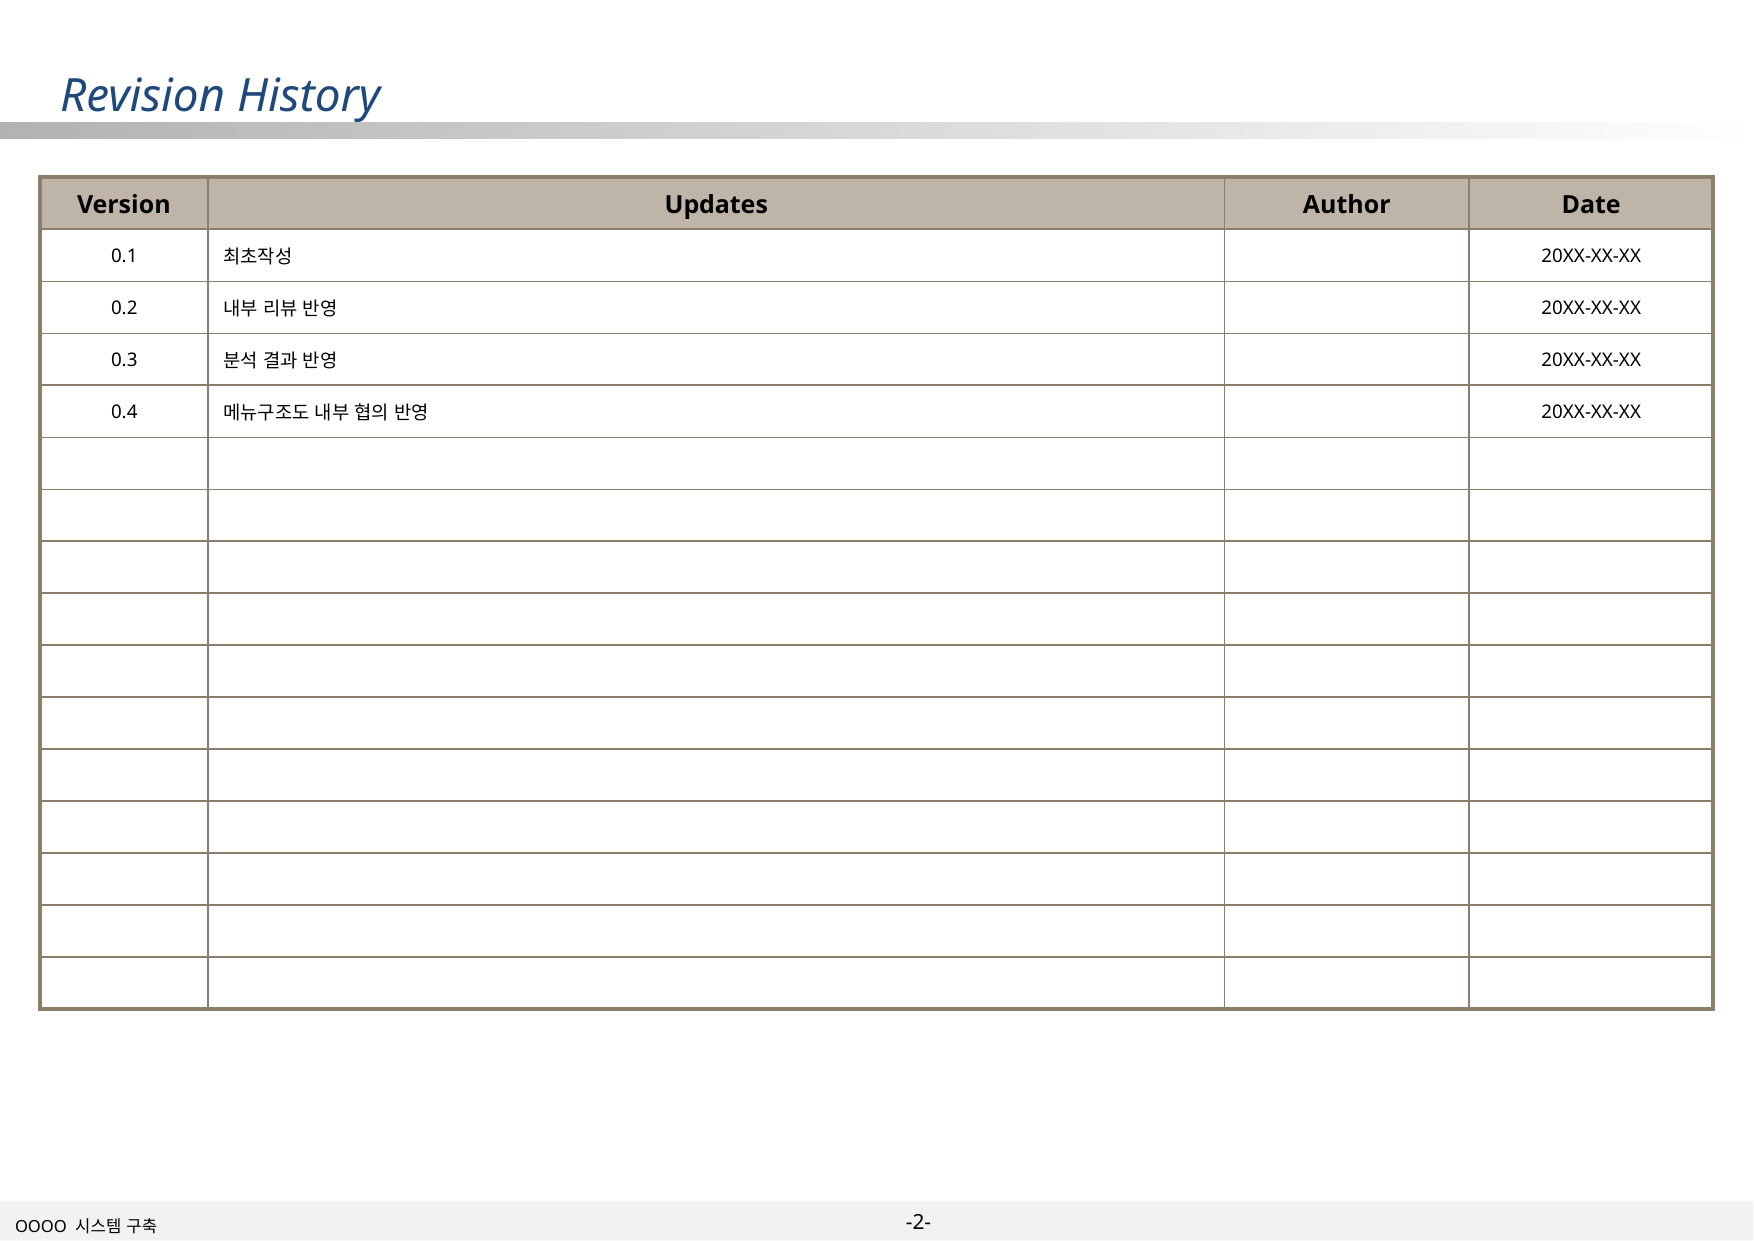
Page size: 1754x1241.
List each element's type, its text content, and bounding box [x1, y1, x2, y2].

table_cell [209, 646, 1224, 696]
table_cell [1470, 542, 1711, 592]
table_cell [1225, 698, 1468, 748]
table_cell [42, 906, 207, 956]
table_cell [1225, 802, 1468, 852]
table_cell [1225, 490, 1468, 540]
table_cell 내부 리뷰 반영 [209, 282, 1224, 333]
table_cell [1225, 282, 1468, 333]
table_cell [1470, 958, 1711, 1007]
table_cell 20XX-XX-XX [1470, 386, 1711, 437]
table_cell [42, 802, 207, 852]
table_cell [42, 542, 207, 592]
table_cell [209, 594, 1224, 644]
table_cell [42, 490, 207, 540]
table_cell 최초작성 [209, 230, 1224, 281]
table_cell [209, 802, 1224, 852]
table_cell [1470, 750, 1711, 800]
table_cell 0.1 [42, 230, 207, 281]
table_cell [42, 438, 207, 489]
table_cell [209, 750, 1224, 800]
text_box [0, 122, 1754, 139]
table_cell [209, 438, 1224, 489]
table_cell 0.2 [42, 282, 207, 333]
table_cell [209, 698, 1224, 748]
table_cell 20XX-XX-XX [1470, 282, 1711, 333]
table_cell 0.4 [42, 386, 207, 437]
table_cell [1225, 854, 1468, 904]
table_cell [1225, 334, 1468, 384]
table_cell [1225, 646, 1468, 696]
table_cell [42, 698, 207, 748]
table_cell [1470, 490, 1711, 540]
table_cell [209, 854, 1224, 904]
table_cell [1225, 958, 1468, 1007]
table_cell 0.3 [42, 334, 207, 384]
table_cell 20XX-XX-XX [1470, 334, 1711, 384]
table_cell [1225, 386, 1468, 437]
table_cell [1225, 594, 1468, 644]
table_cell [1225, 438, 1468, 489]
table_cell [1470, 594, 1711, 644]
table_cell [209, 906, 1224, 956]
table_cell [1470, 906, 1711, 956]
table_cell [42, 958, 207, 1007]
table_header Date [1470, 179, 1711, 228]
table_cell [1470, 802, 1711, 852]
table_cell [1225, 906, 1468, 956]
table_header Updates [209, 179, 1224, 228]
table_cell 메뉴구조도 내부 협의 반영 [209, 386, 1224, 437]
table_cell [1225, 750, 1468, 800]
table_cell 분석 결과 반영 [209, 334, 1224, 384]
table_cell [209, 542, 1224, 592]
table_cell [42, 646, 207, 696]
table_cell [209, 490, 1224, 540]
table_header Author [1225, 179, 1468, 228]
table_cell [1225, 230, 1468, 281]
table_cell [42, 854, 207, 904]
table_cell [1225, 542, 1468, 592]
table_cell [1470, 646, 1711, 696]
table_cell [42, 750, 207, 800]
table_cell 20XX-XX-XX [1470, 230, 1711, 281]
table_cell [42, 594, 207, 644]
table_cell [1470, 698, 1711, 748]
table_header Version [42, 179, 207, 228]
text_box Revision History [43, 60, 1623, 122]
table_cell [209, 958, 1224, 1007]
table_cell [1470, 438, 1711, 489]
table_cell [1470, 854, 1711, 904]
